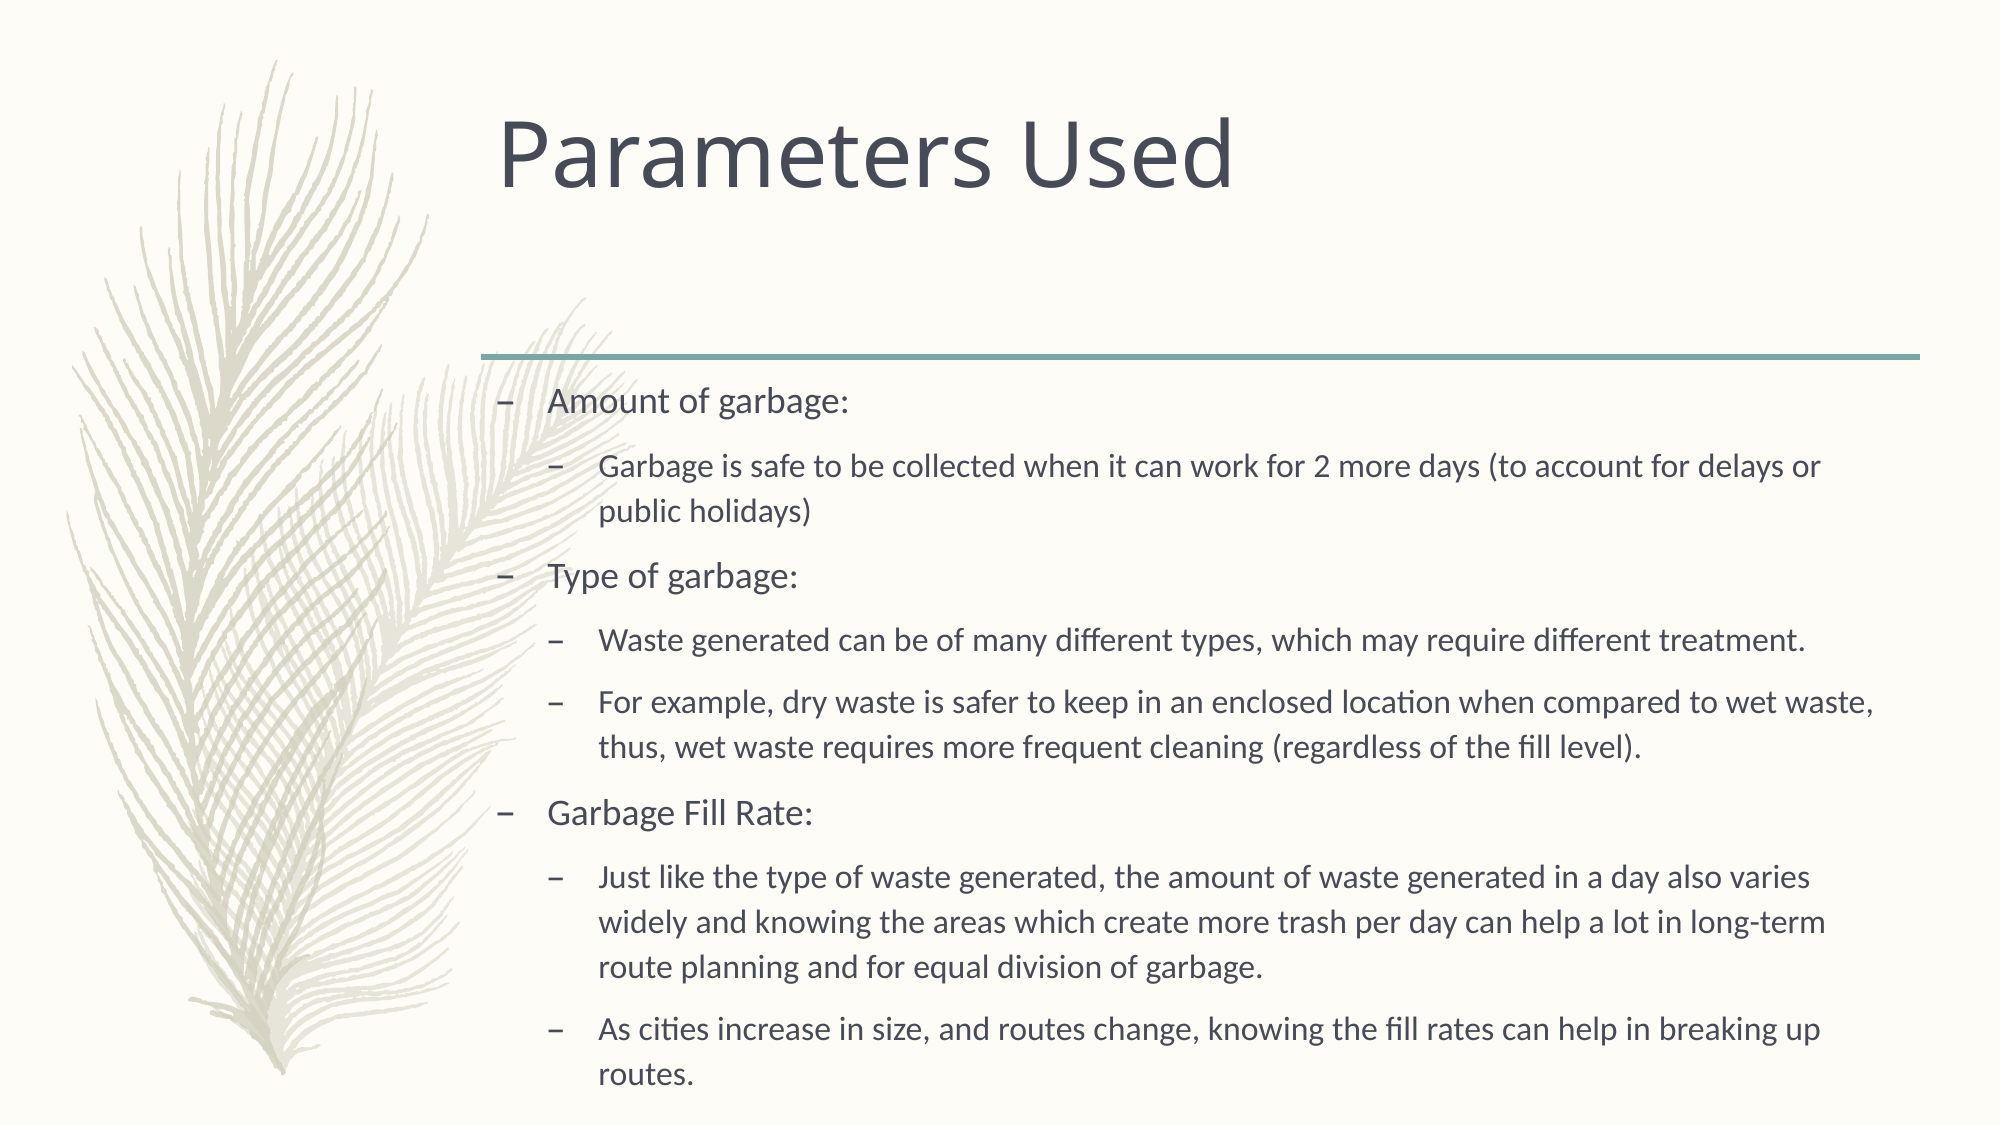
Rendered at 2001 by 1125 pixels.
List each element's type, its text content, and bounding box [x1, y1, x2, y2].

list Amount of garbage: Garbage is safe to be collected when it can work for 2 more days (to account for delays or public holidays) Type of garbage: Waste generated can be of many different types, which may require different treatment. For example, dry waste is safer to keep in an enclosed location when compared to wet waste, thus, wet waste requires more frequent cleaning (regardless of the fill level). Garbage Fill Rate: Just like the type of waste generated, the amount of waste generated in a day also varies widely and knowing the areas which create more trash per day can help a lot in long-term route planning and for equal division of garbage. As cities increase in size, and routes change, knowing the fill rates can help in breaking up routes. [481, 364, 1920, 1107]
title Parameters Used [481, 93, 1920, 350]
